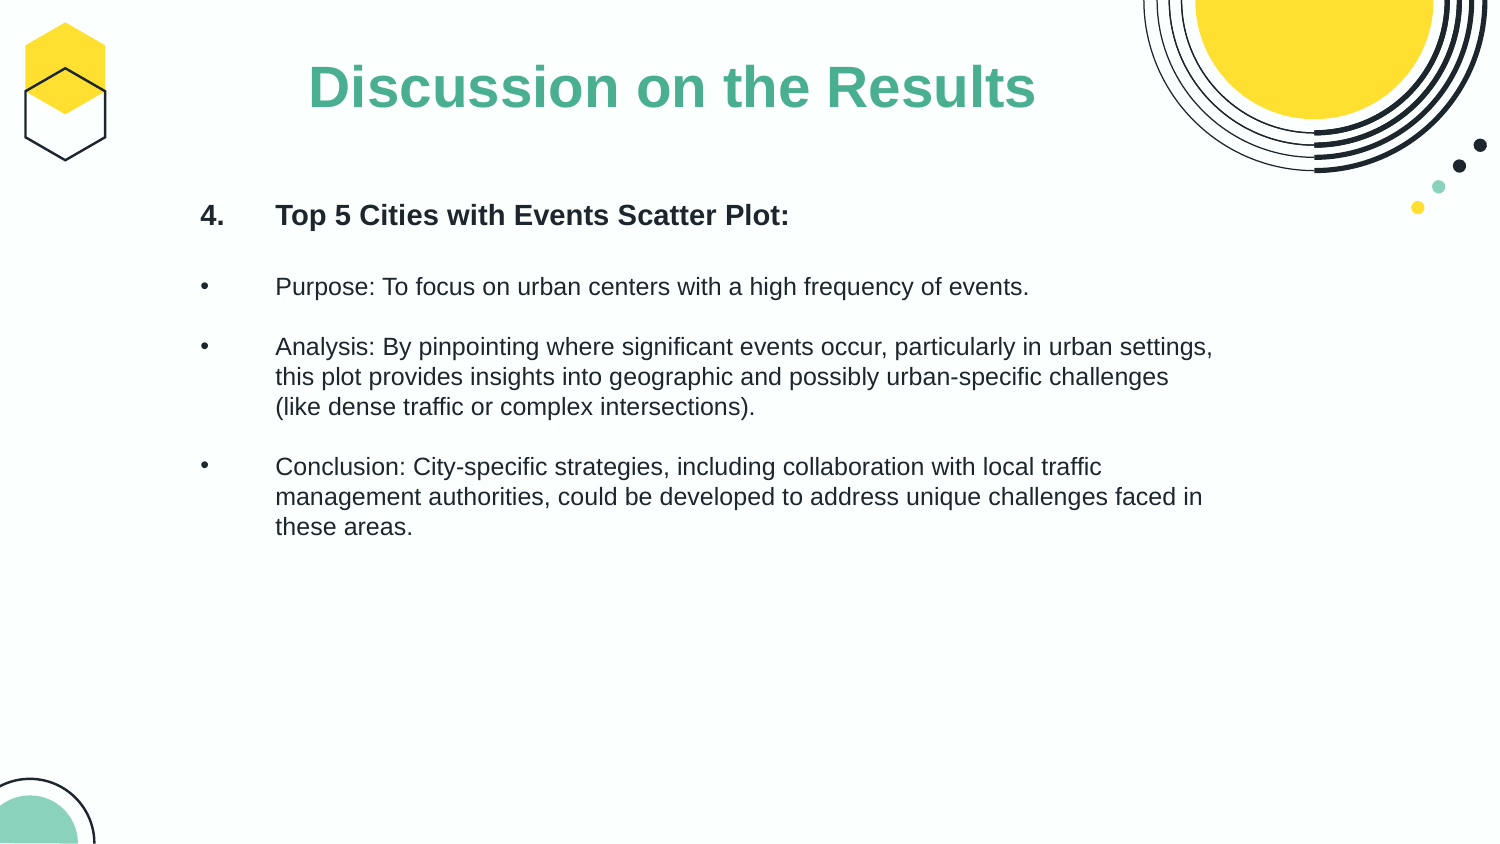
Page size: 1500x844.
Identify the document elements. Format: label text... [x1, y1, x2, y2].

title Discussion on the Results [232, 44, 1115, 130]
subtitle Top 5 Cities with Events Scatter Plot: Purpose: To focus on urban centers with a high frequency of events. Analysis: By pinpointing where significant events occur, particularly in urban settings, this plot provides insights into geographic and possibly urban-specific challenges (like dense traffic or complex intersections). Conclusion: City-specific strategies, including collaboration with local traffic management authorities, could be developed to address unique challenges faced in these areas. [91, 154, 1232, 654]
